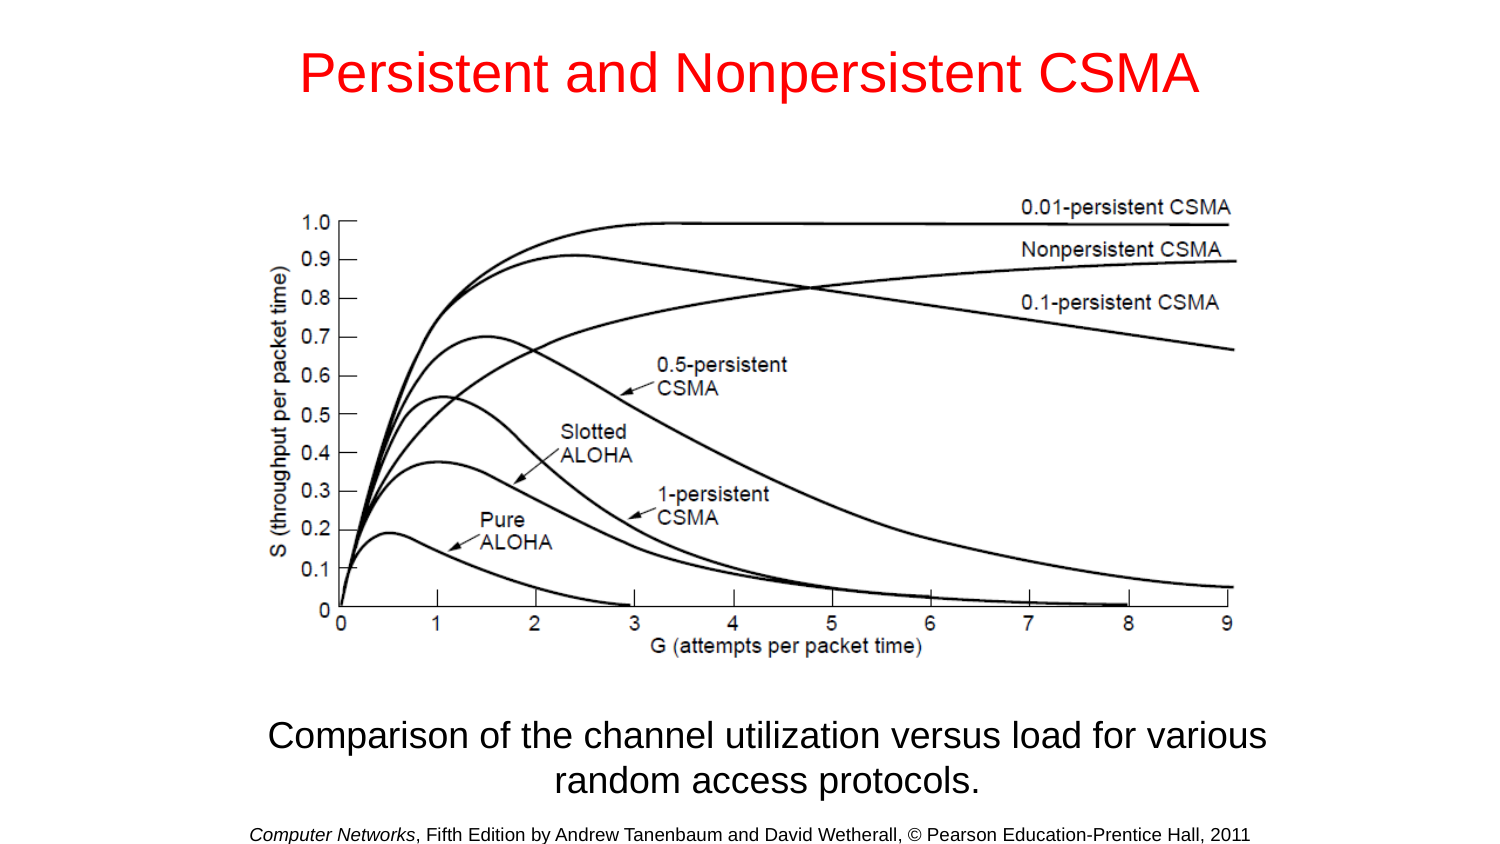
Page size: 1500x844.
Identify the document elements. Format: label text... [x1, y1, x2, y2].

title Persistent and Nonpersistent CSMA [0, 0, 1500, 141]
picture [246, 178, 1254, 666]
list Comparison of the channel utilization versus load for various random access protocols. [222, 703, 1313, 807]
